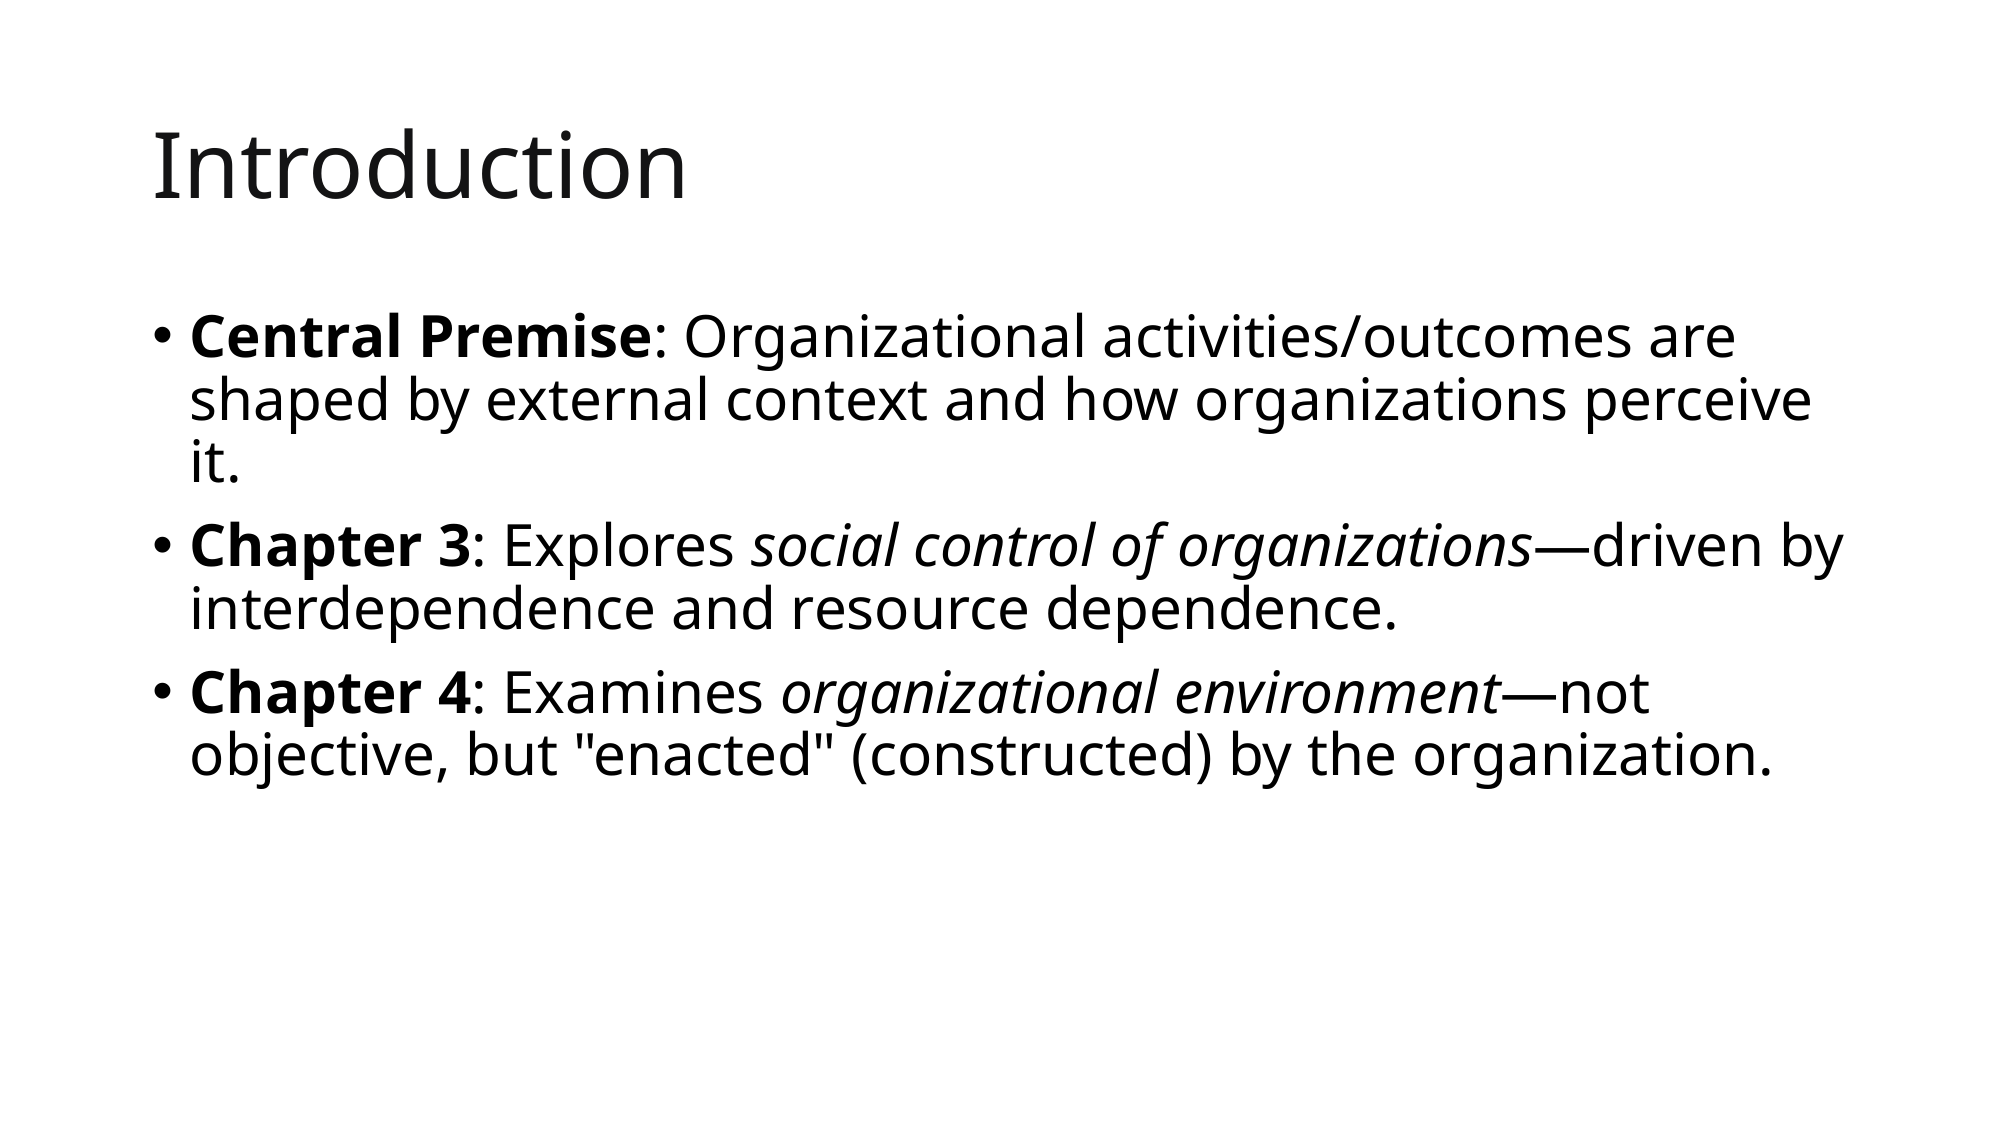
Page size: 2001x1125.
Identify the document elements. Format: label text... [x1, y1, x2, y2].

title Introduction [137, 59, 1863, 278]
list Central Premise: Organizational activities/outcomes are shaped by external context and how organizations perceive it. Chapter 3: Explores social control of organizations—driven by interdependence and resource dependence. Chapter 4: Examines organizational environment—not objective, but "enacted" (constructed) by the organization. [137, 299, 1863, 1014]
